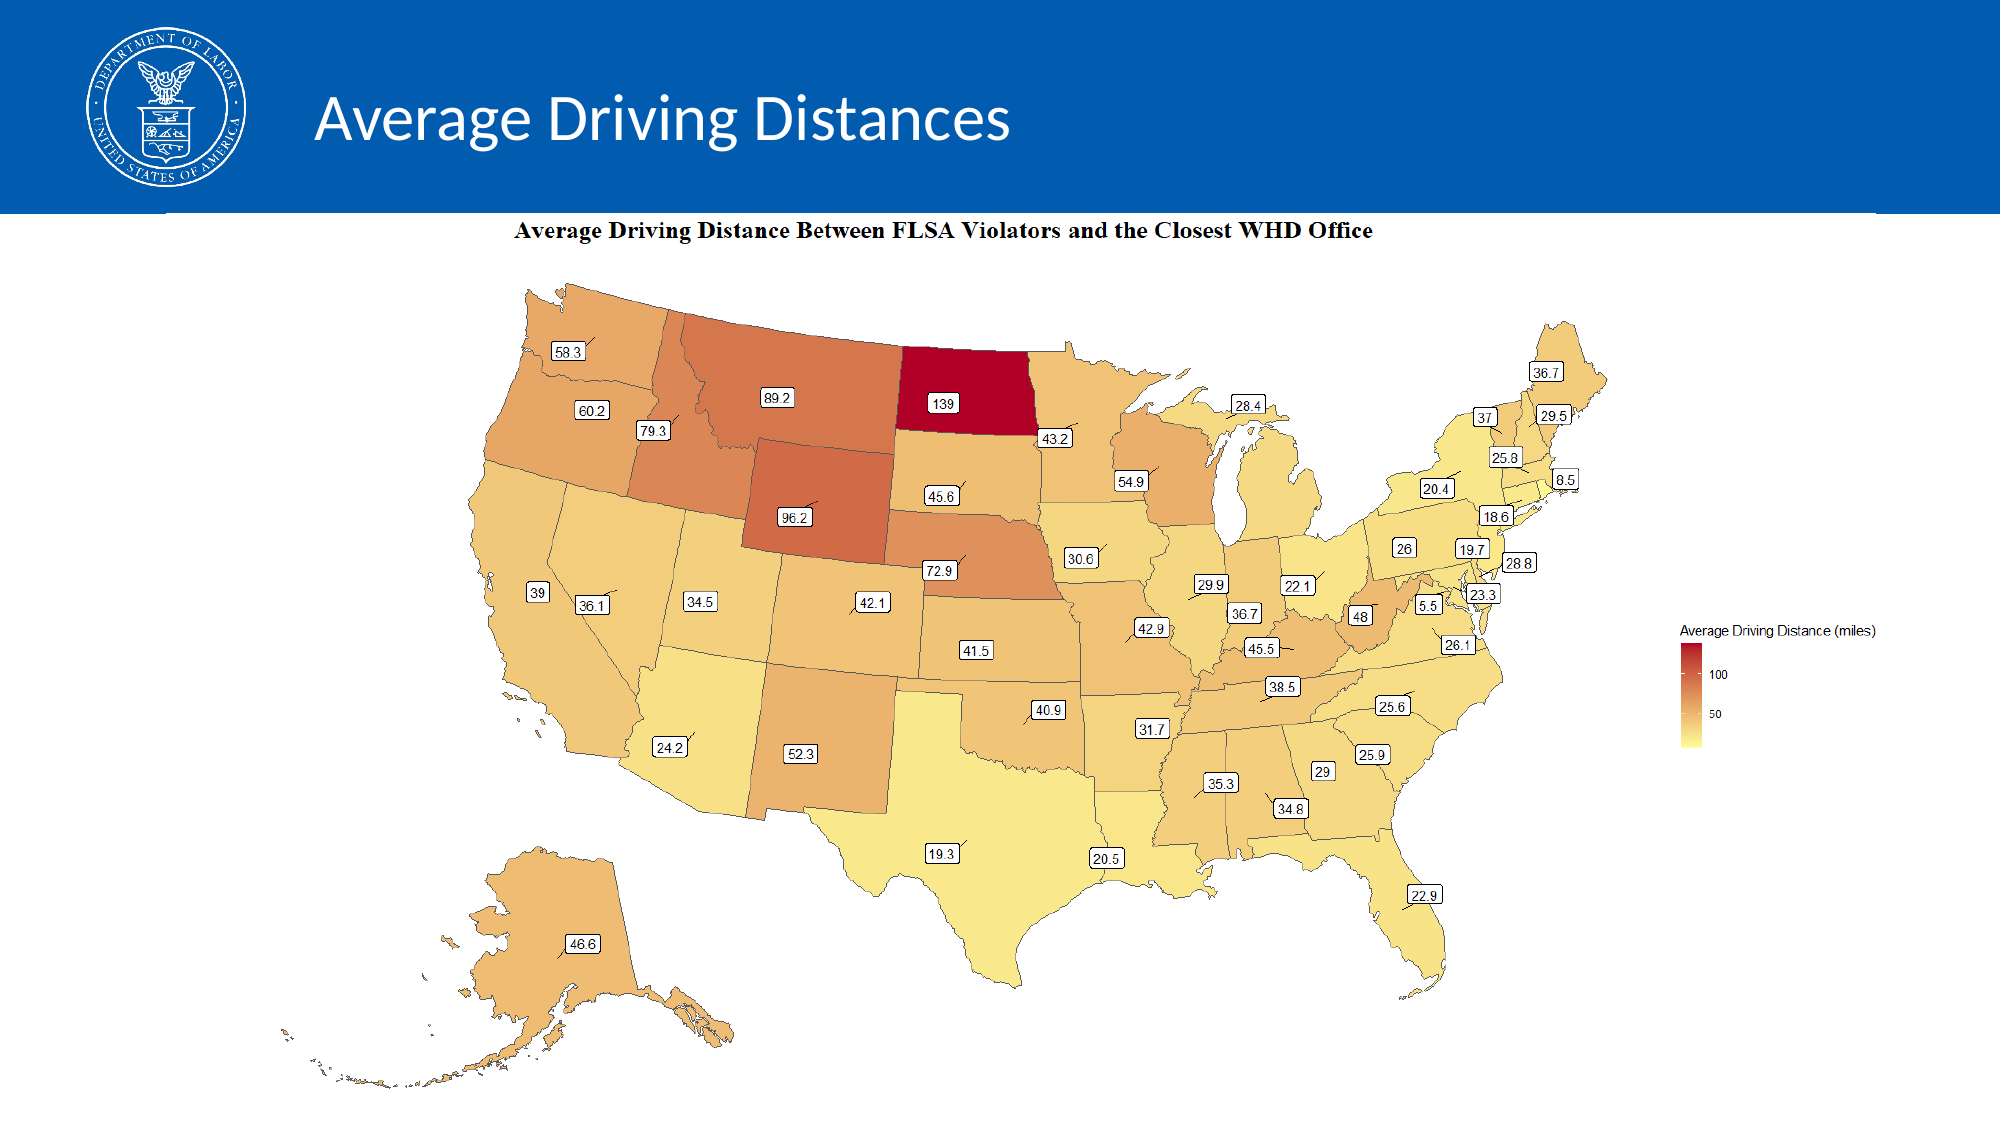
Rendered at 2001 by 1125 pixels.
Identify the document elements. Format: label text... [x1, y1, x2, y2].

text_box Average Driving Distances [0, 0, 2000, 214]
picture [166, 213, 1876, 1125]
picture [86, 27, 246, 187]
